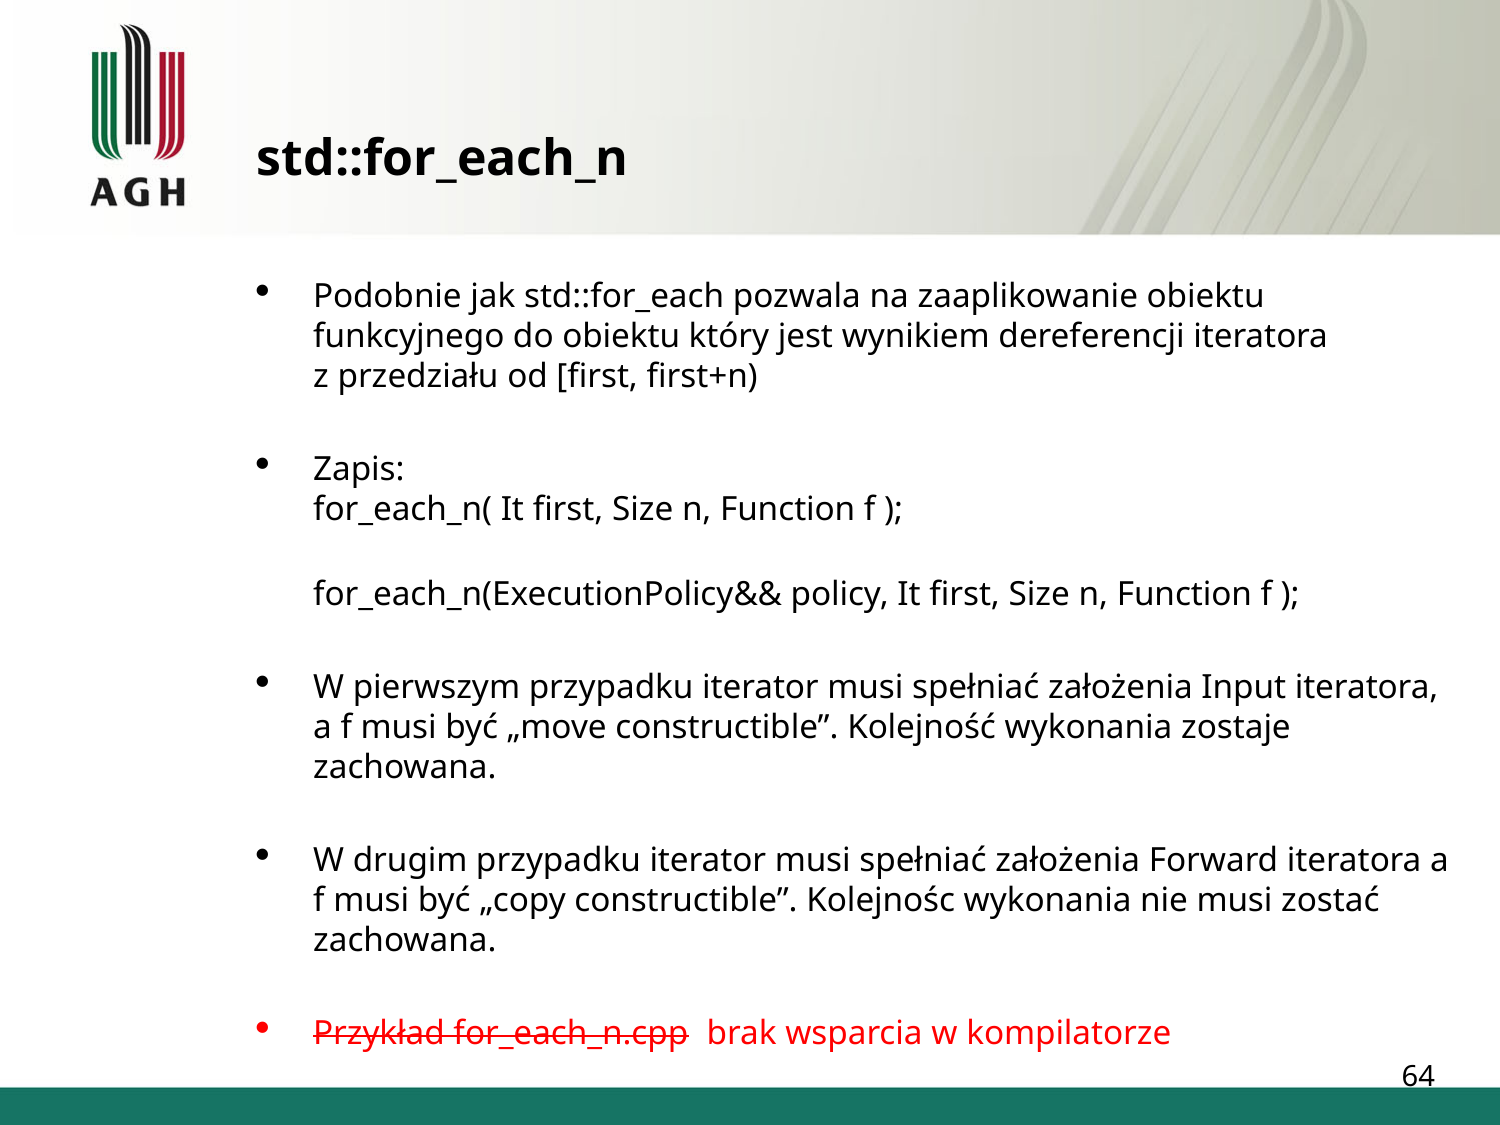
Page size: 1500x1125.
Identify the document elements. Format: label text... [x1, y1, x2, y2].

text_box std::for_each_n [242, 78, 1425, 233]
text_box Podobnie jak std::for_each pozwala na zaaplikowanie obiektu funkcyjnego do obiektu który jest wynikiem dereferencji iteratora z przedziału od [first, first+n) Zapis: for_each_n( It first, Size n, Function f ); for_each_n(ExecutionPolicy&& policy, It first, Size n, Function f ); W pierwszym przypadku iterator musi spełniać założenia Input iteratora, a f musi być „move constructible”. Kolejność wykonania zostaje zachowana. W drugim przypadku iterator musi spełniać założenia Forward iteratora a f musi być „copy constructible”. Kolejnośc wykonania nie musi zostać zachowana. Przykład for_each_n.cpp brak wsparcia w kompilatorze [242, 267, 1471, 1005]
picture [0, 0, 1500, 1125]
